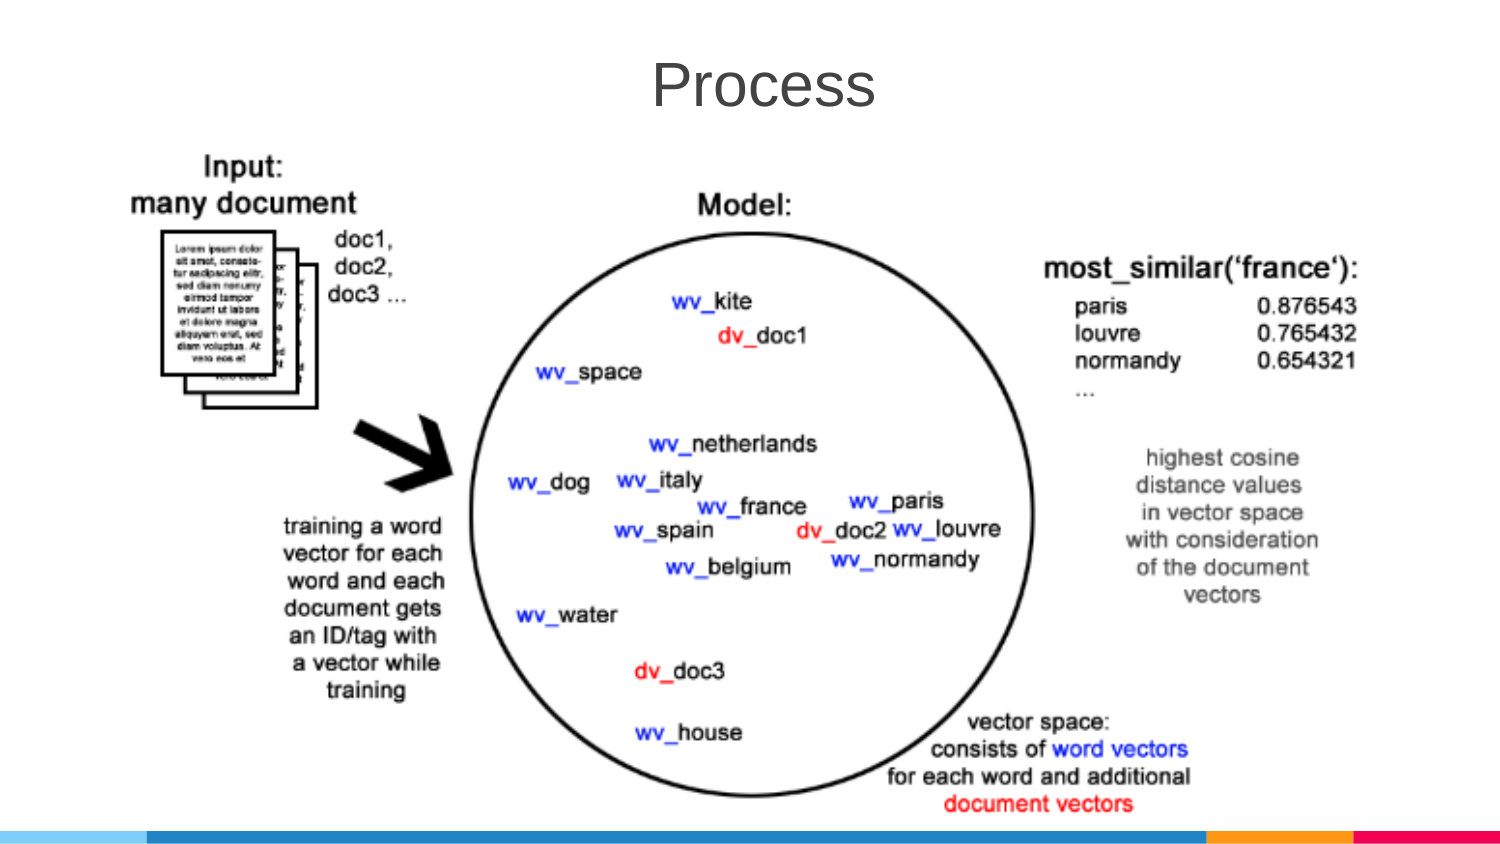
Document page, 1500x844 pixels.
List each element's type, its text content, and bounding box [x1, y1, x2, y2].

picture [128, 151, 1372, 820]
text_box Process [85, 28, 1443, 141]
